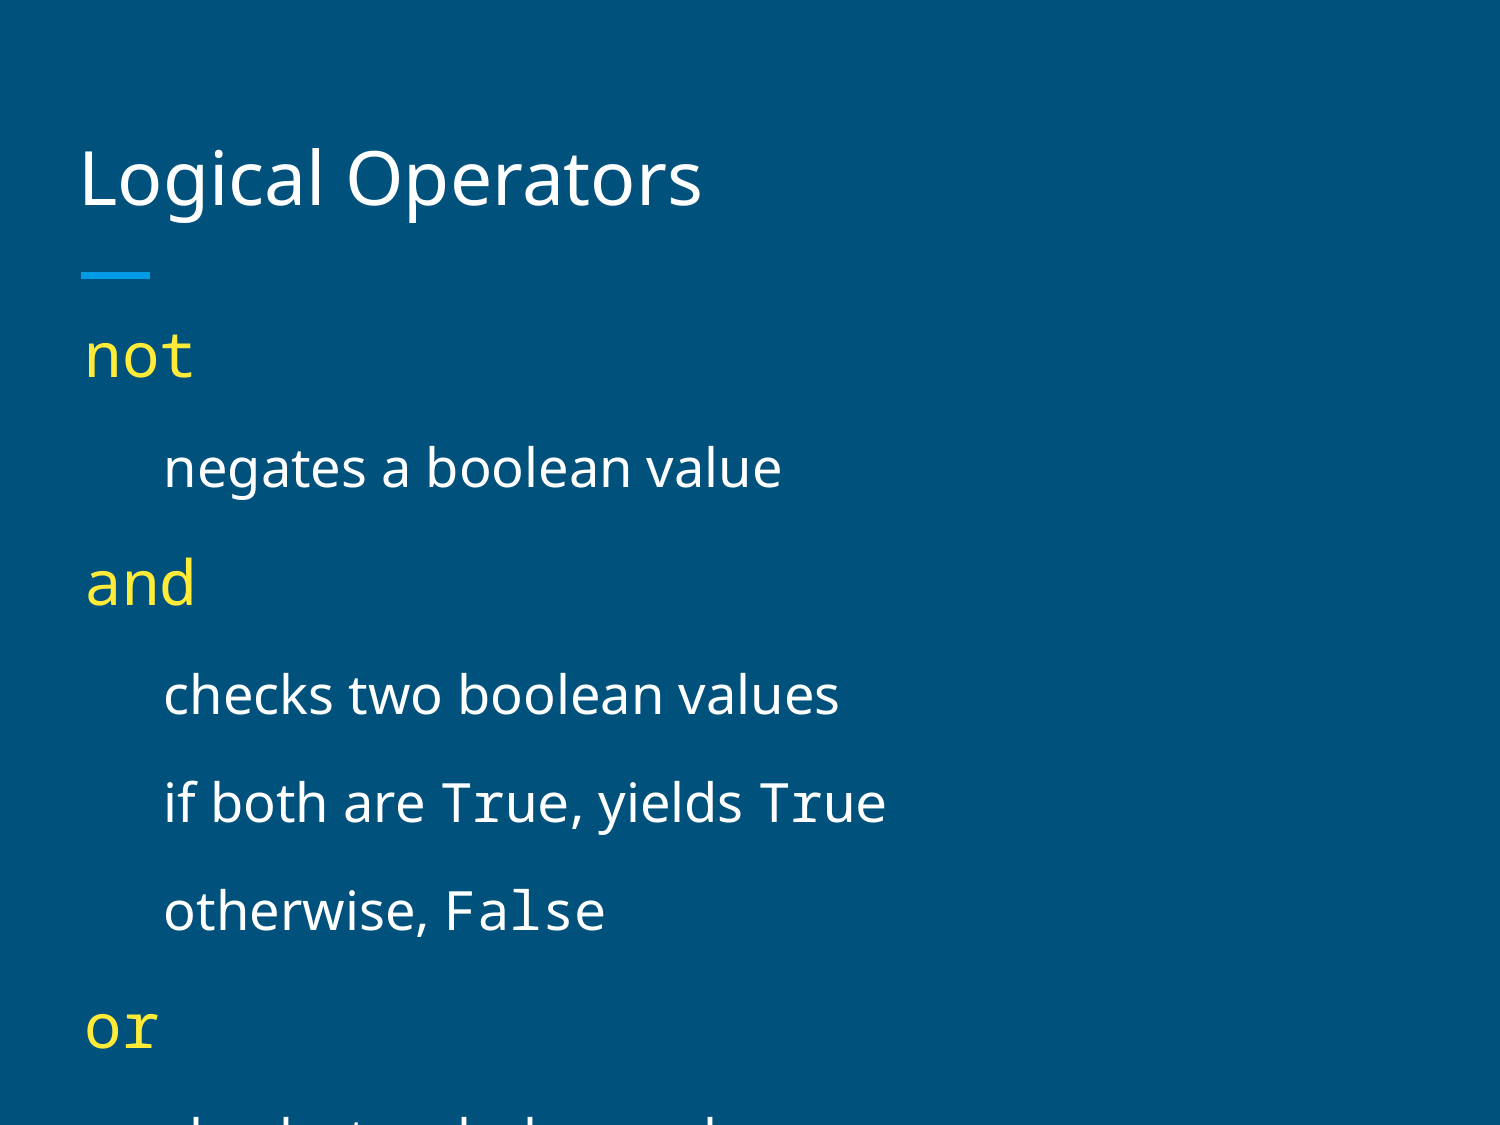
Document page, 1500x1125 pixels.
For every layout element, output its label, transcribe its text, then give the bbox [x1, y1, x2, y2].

list not negates a boolean value and checks two boolean values if both are True, yields True otherwise, False or checks two bolean values if at least one value is True, yields True otherwise, yields False [63, 288, 1437, 1082]
title Logical Operators [63, 100, 1437, 251]
